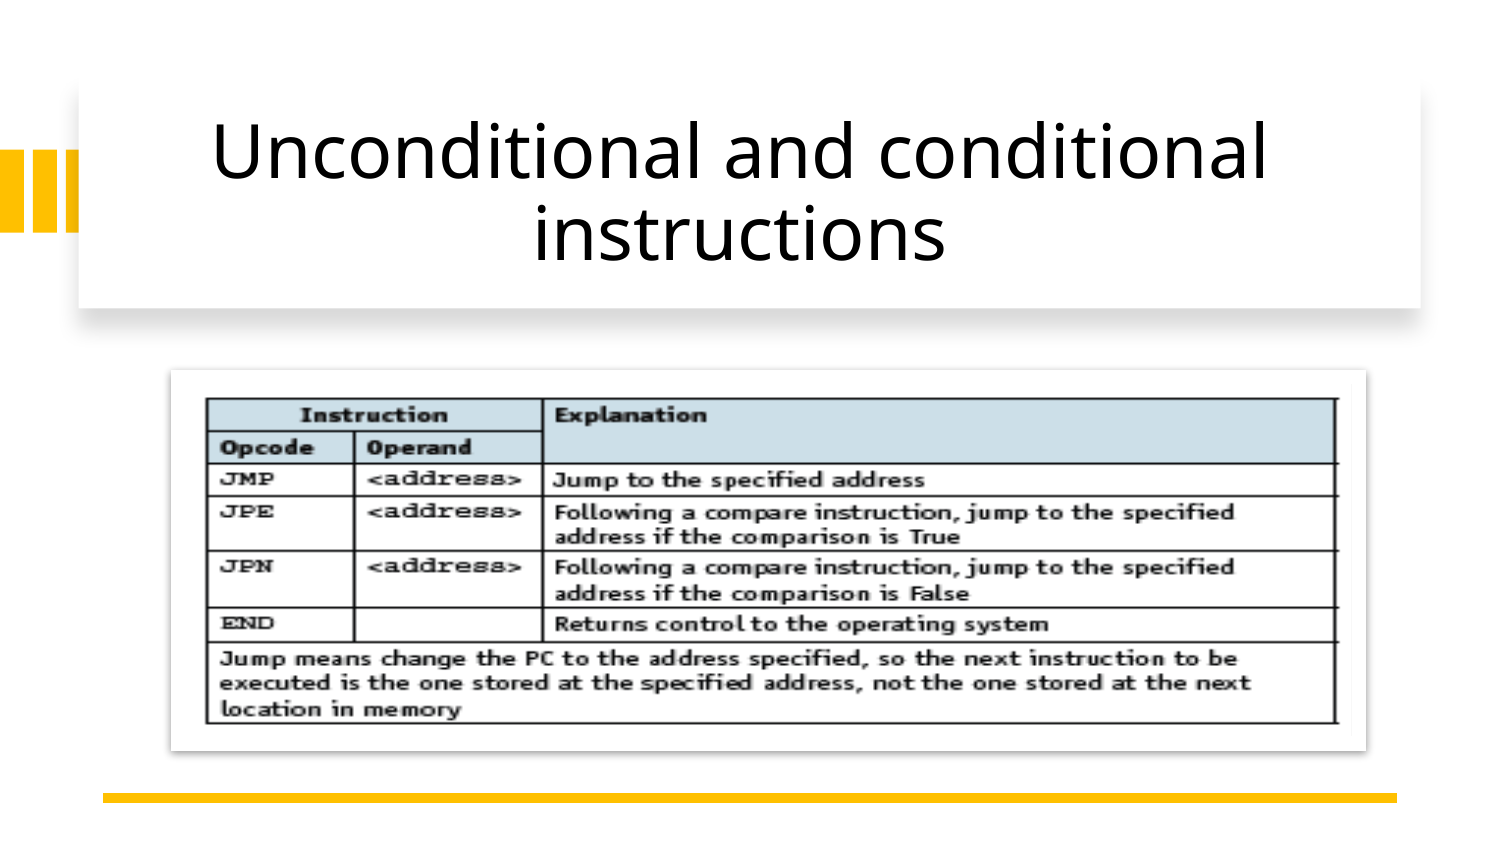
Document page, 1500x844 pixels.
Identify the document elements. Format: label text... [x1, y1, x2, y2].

text_box [78, 74, 1422, 309]
picture [185, 384, 1352, 737]
text_box [0, 0, 1500, 844]
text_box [0, 149, 90, 233]
title Unconditional and conditional instructions [128, 99, 1352, 291]
